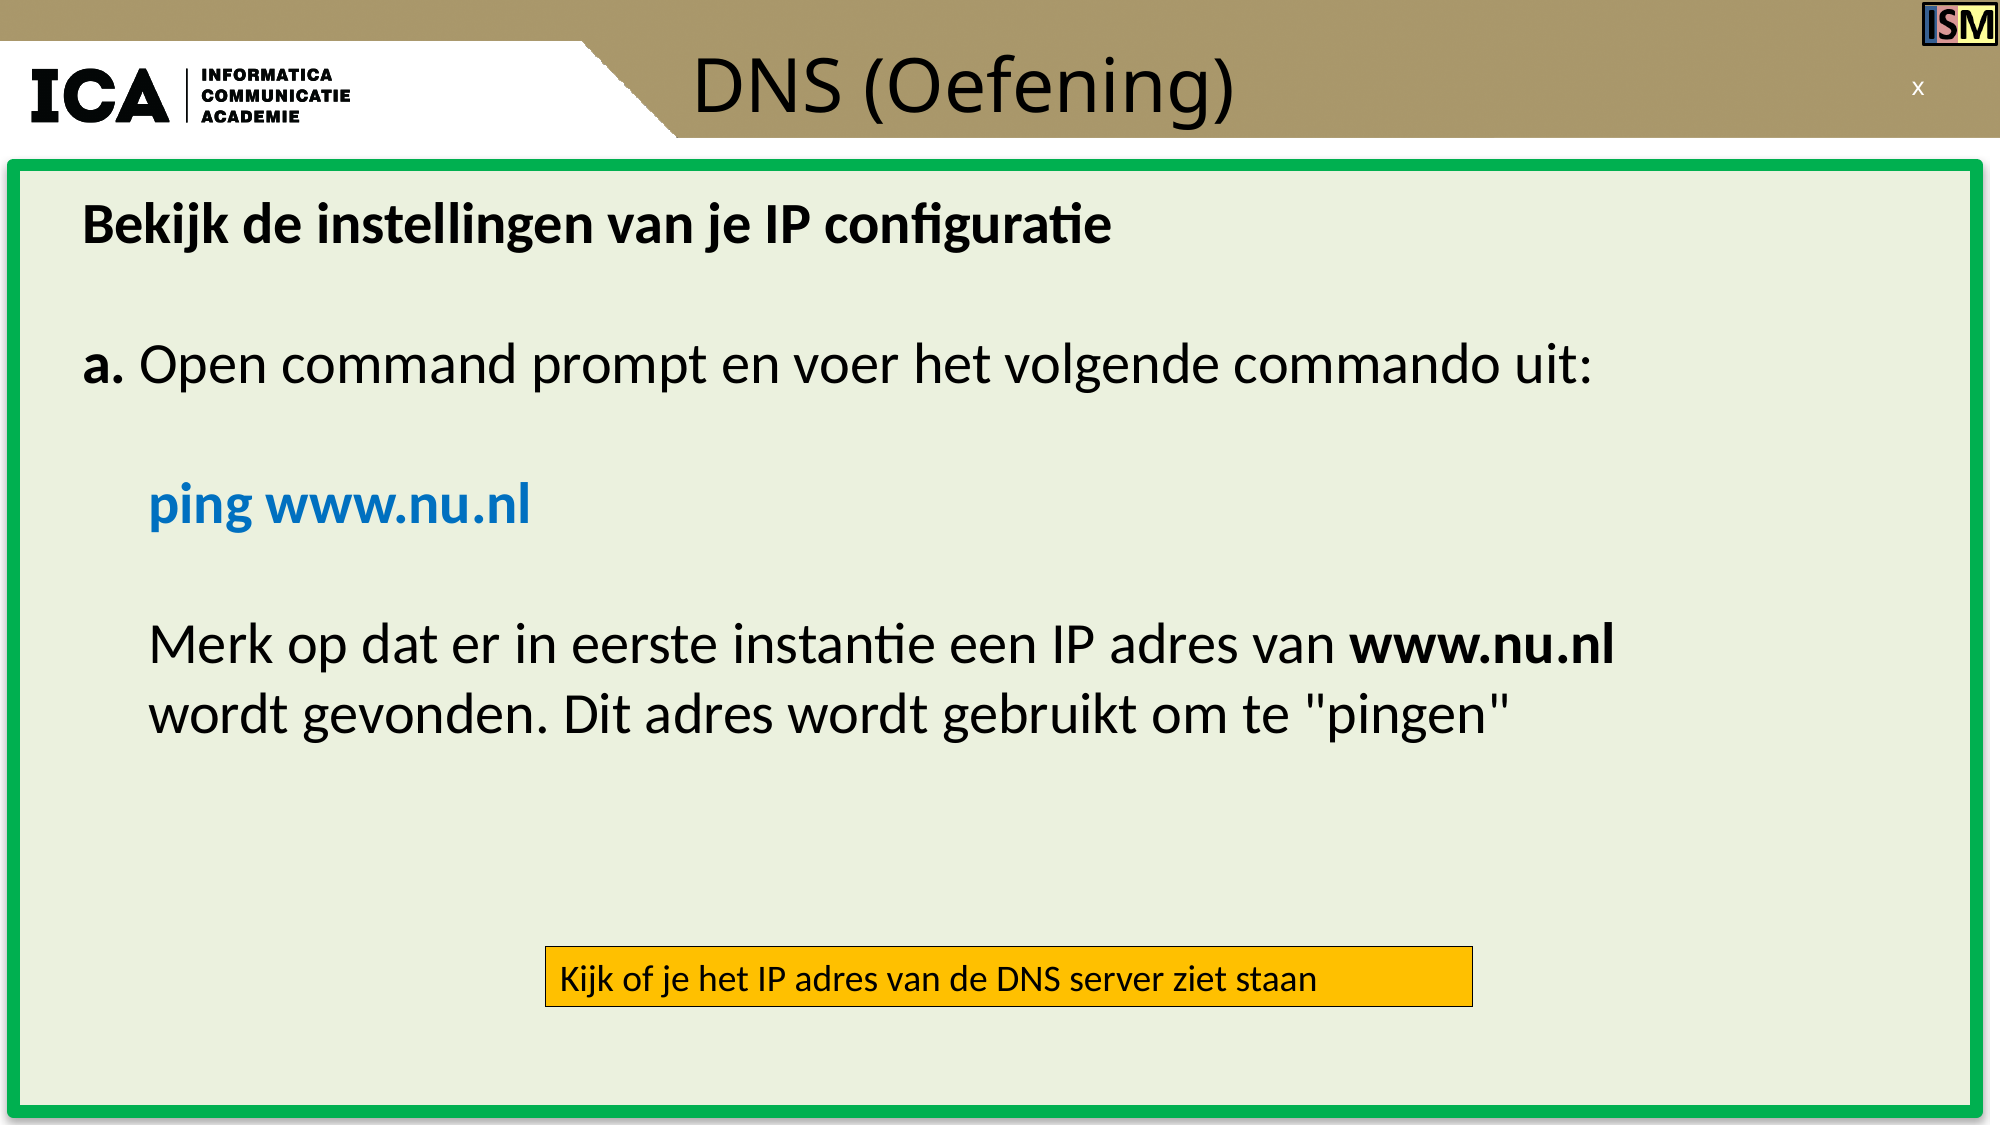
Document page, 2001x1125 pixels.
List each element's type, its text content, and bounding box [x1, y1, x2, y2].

text_box [13, 164, 1977, 1112]
text_box DNS (Oefening) [676, 29, 1583, 137]
text_box Bekijk de instellingen van je IP configuratie a. Open command prompt en voer het volgende commando uit: ping www.nu.nl Merk op dat er in eerste instantie een IP adres van www.nu.nl wordt gevonden. Dit adres wordt gebruikt om te "pingen" [67, 177, 1921, 823]
list x [1583, 62, 1940, 123]
text_box Kijk of je het IP adres van de DNS server ziet staan [545, 946, 1473, 1007]
picture [0, 0, 2000, 138]
